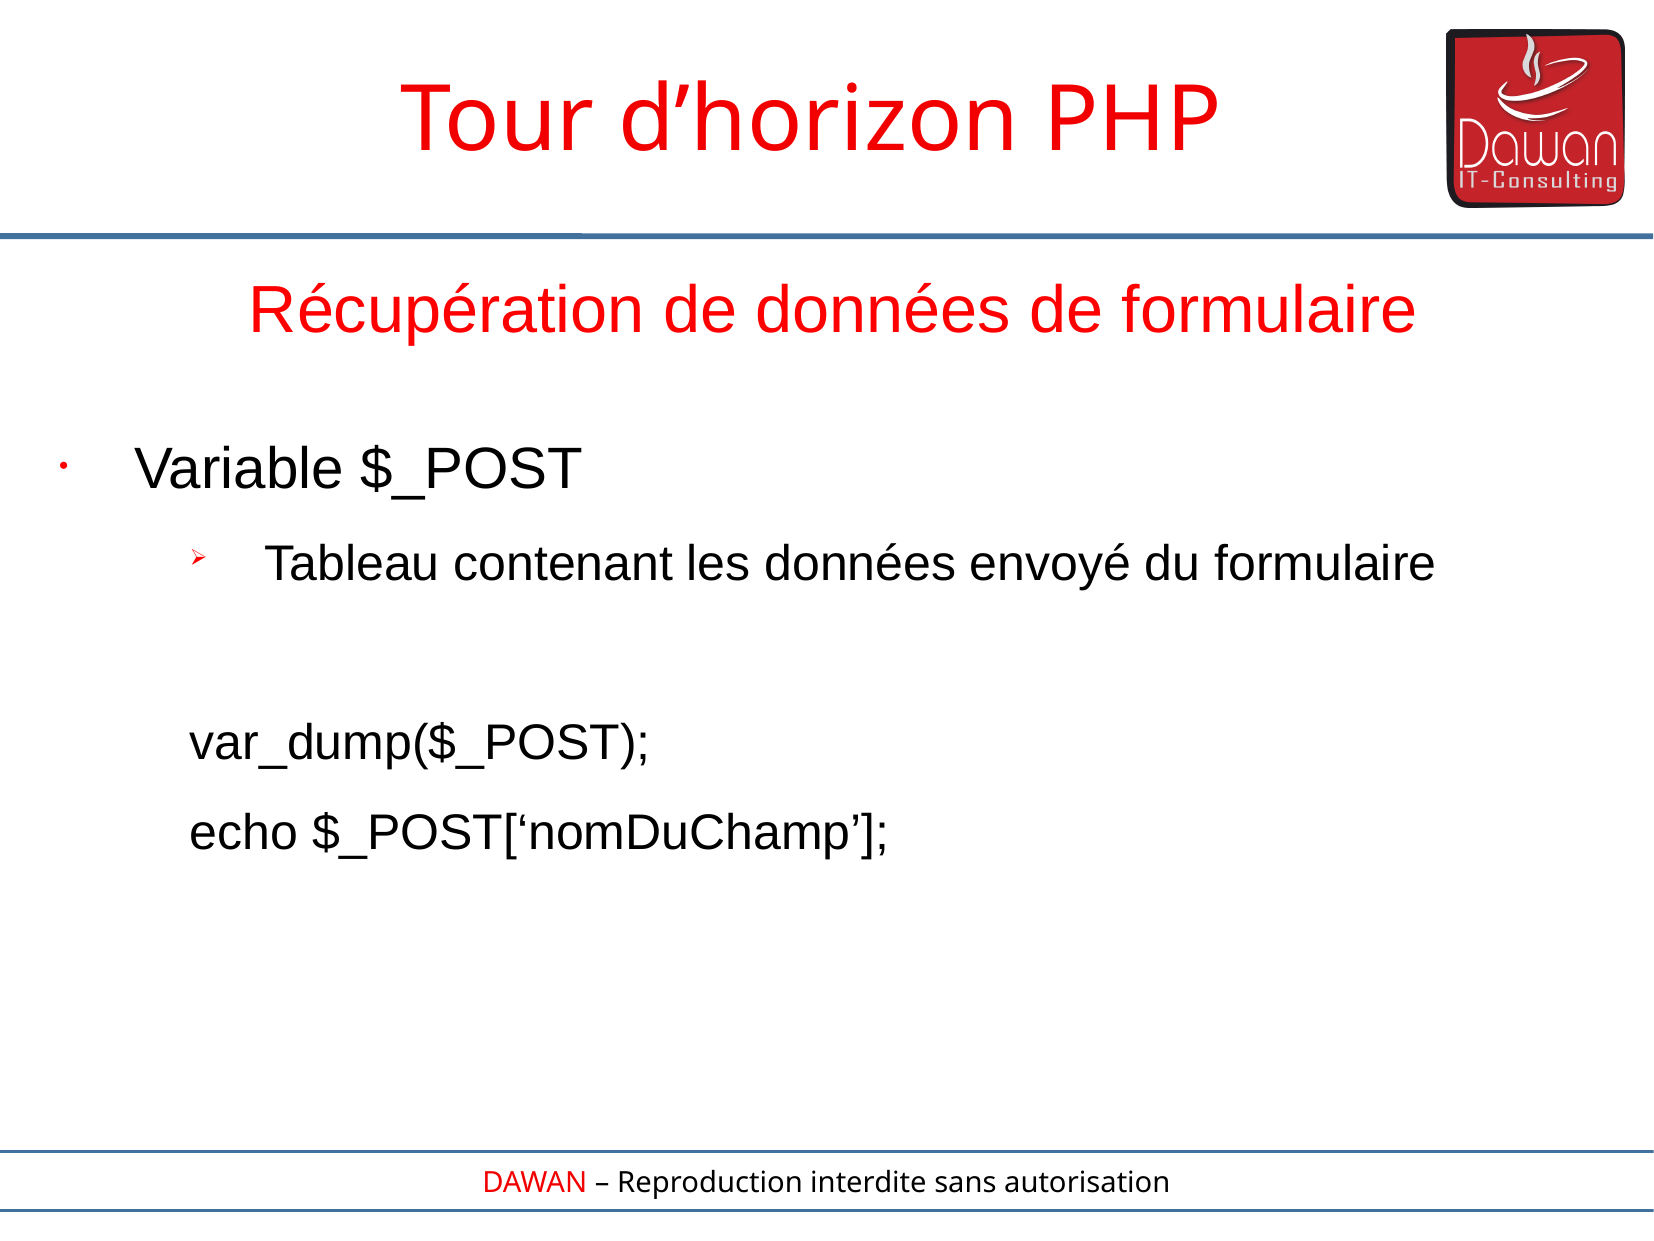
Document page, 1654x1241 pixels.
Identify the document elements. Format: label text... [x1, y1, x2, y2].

list Récupération de données de formulaire Variable $_POST Tableau contenant les données envoyé du formulaire var_dump($_POST); echo $_POST[‘nomDuChamp’]; [59, 265, 1608, 1109]
text_box Tour d’horizon PHP [0, 50, 1642, 177]
picture [1446, 177, 1625, 208]
picture [1446, 29, 1625, 50]
